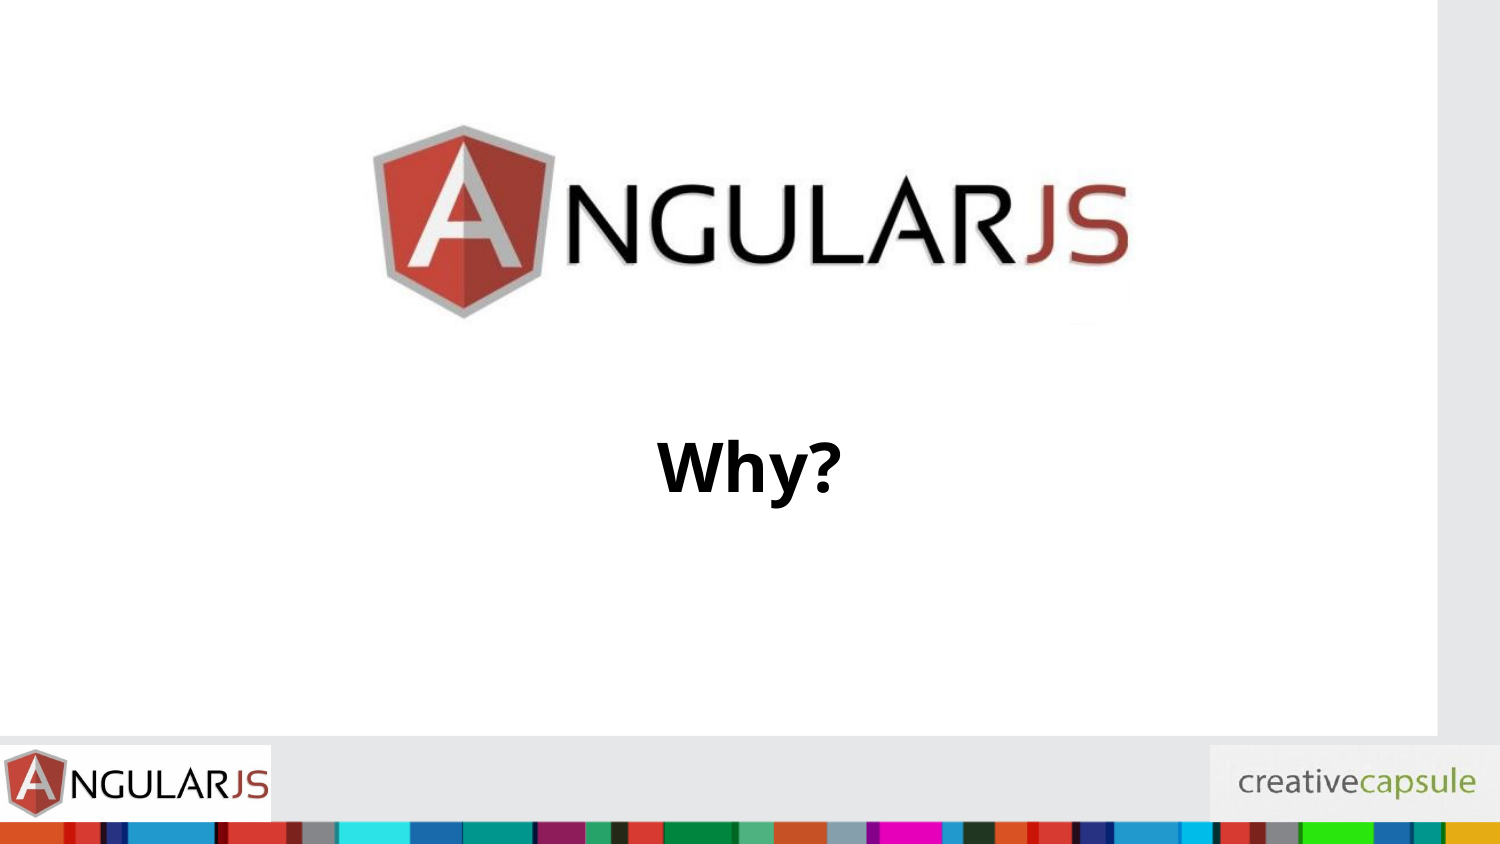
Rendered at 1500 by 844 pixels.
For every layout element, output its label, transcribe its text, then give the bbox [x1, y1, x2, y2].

picture [0, 0, 1500, 844]
list Why? [243, 416, 1257, 614]
